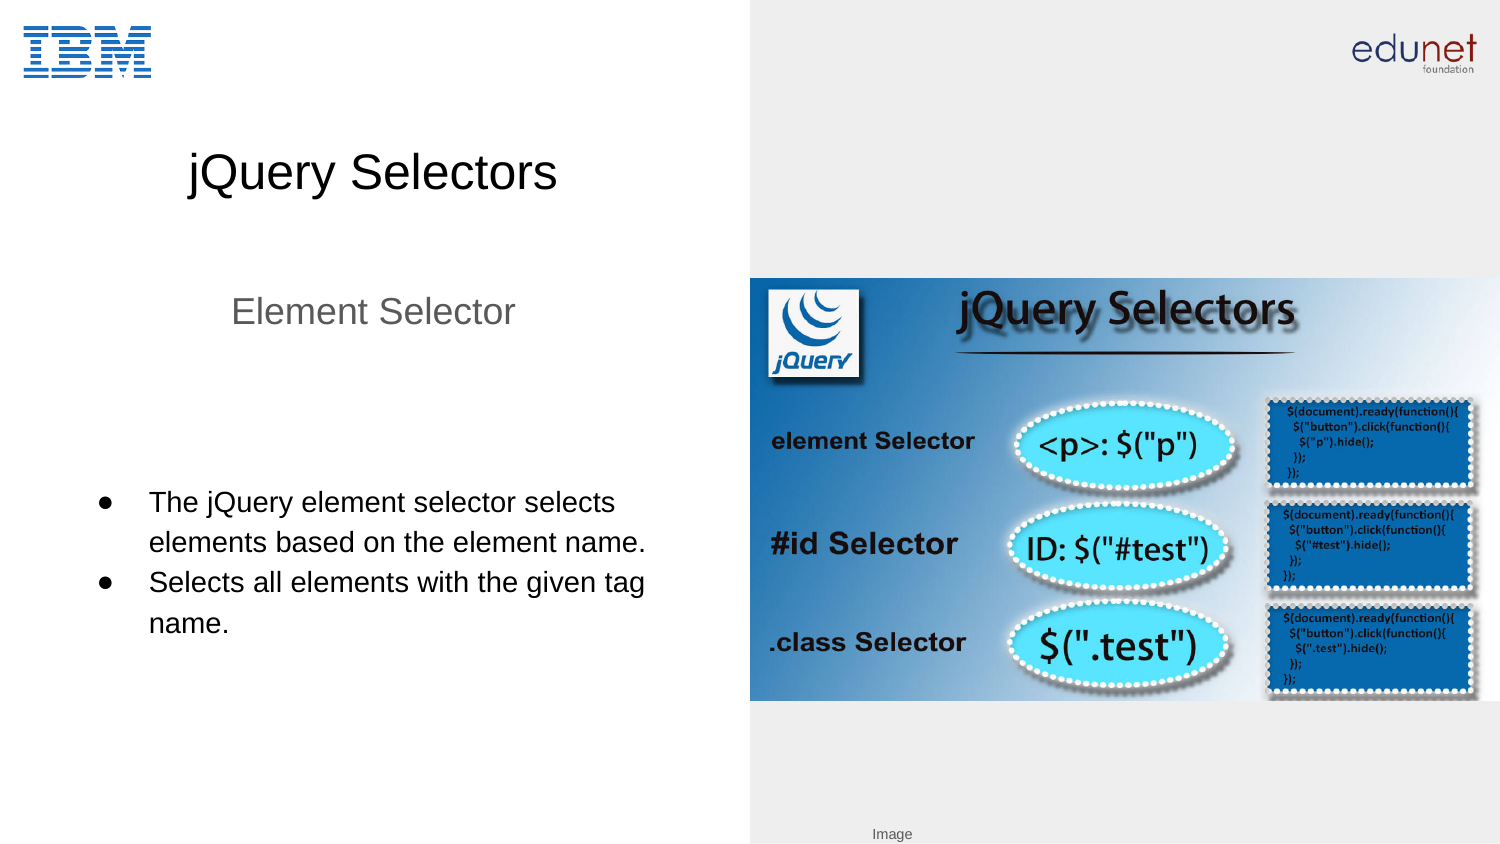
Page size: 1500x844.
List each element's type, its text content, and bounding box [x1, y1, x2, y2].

picture [23, 26, 151, 78]
list The jQuery element selector selects elements based on the element name. Selects all elements with the given tag name. [58, 397, 689, 685]
title jQuery Selectors [41, 117, 706, 223]
subtitle Element Selector [41, 257, 706, 363]
picture [1350, 26, 1480, 78]
picture [749, 278, 1500, 701]
text_box Image Source:https://www.myprograming.com/wp-content/uploads/2021/07/jqueryselector.jpg [857, 807, 1415, 837]
